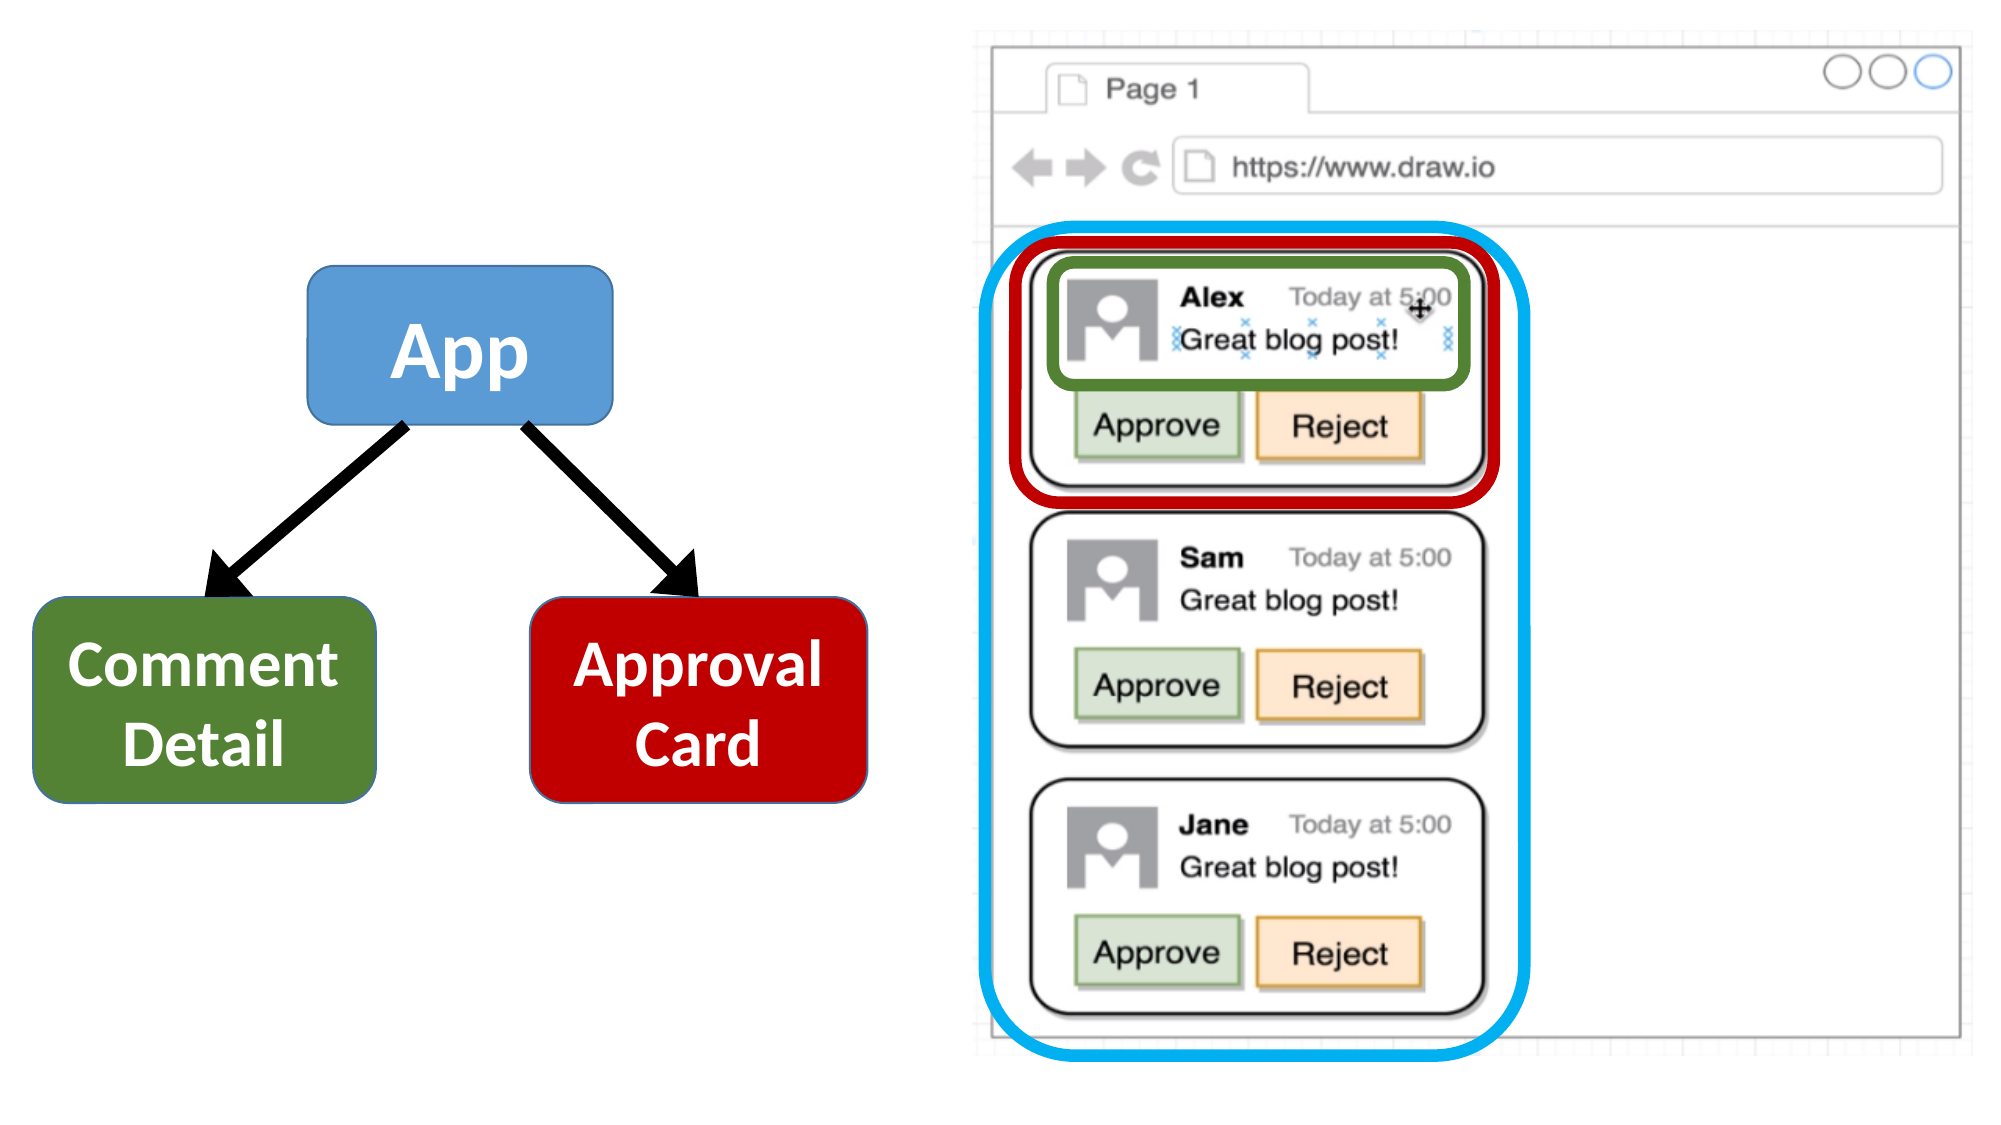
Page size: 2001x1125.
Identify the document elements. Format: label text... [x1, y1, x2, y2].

text_box Comment Detail [32, 596, 377, 805]
picture [972, 30, 1973, 1056]
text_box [524, 424, 699, 597]
text_box App [306, 264, 614, 426]
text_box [204, 424, 407, 597]
text_box Approval Card [528, 596, 869, 805]
picture [992, 234, 1517, 1049]
